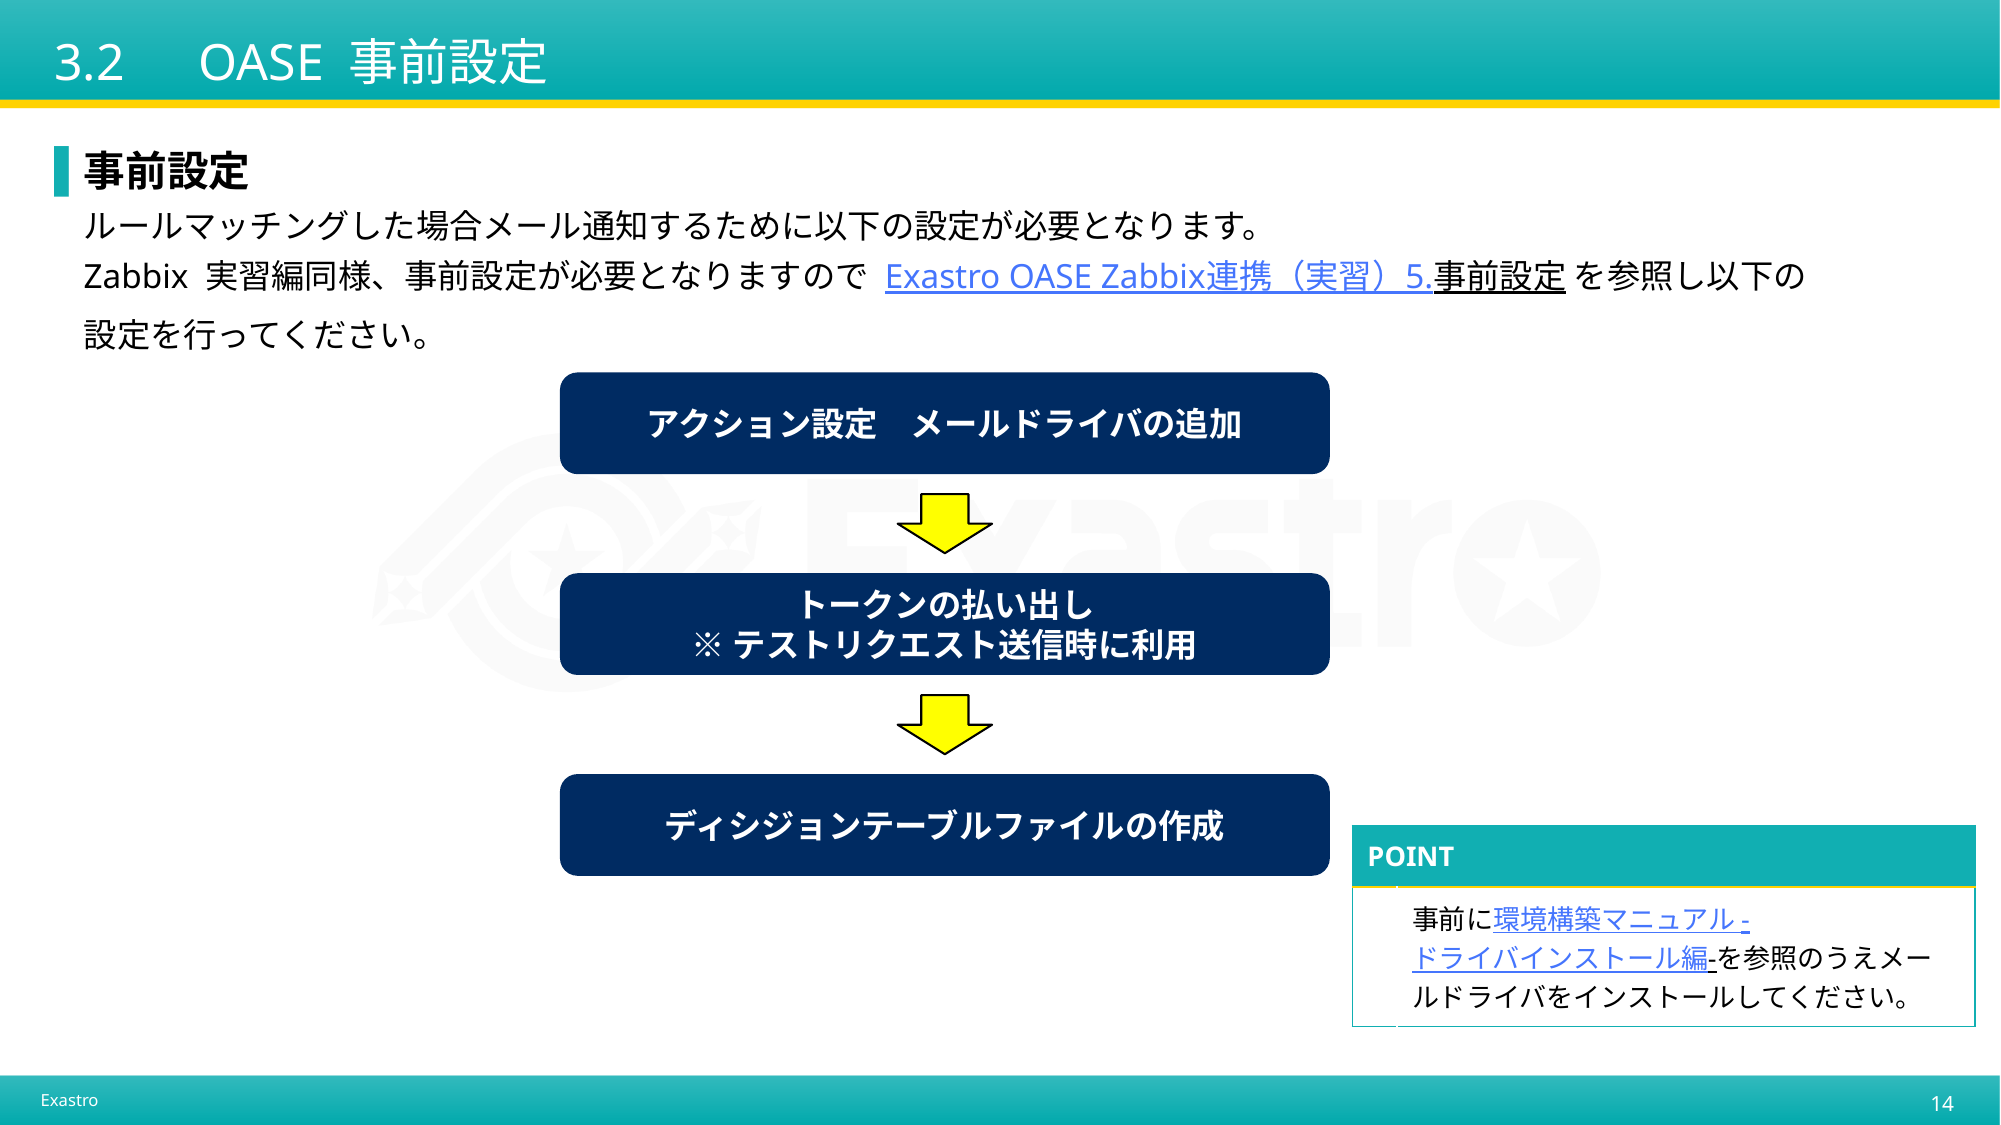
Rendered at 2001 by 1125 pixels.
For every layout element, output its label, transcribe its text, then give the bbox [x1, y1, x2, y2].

text_box トークンの払い出し ※テストリクエスト送信時に利用 [560, 574, 1329, 674]
table_cell 事前に環境構築マニュアル -ドライバインストール編-を参照のうえメールドライバをインストールしてください。 [1398, 888, 1974, 1026]
table_header POINT [1353, 827, 1974, 886]
text_box ディシジョンテーブルファイルの作成 [560, 775, 1329, 875]
table_cell [1353, 888, 1396, 1026]
list 事前設定 ルールマッチングした場合メール通知するために以下の設定が必要となります。 Zabbix 実習編同様、事前設定が必要となりますので Exastro OASE Zabbix連携（実習）5.事前設定 を参照し以下の 設定を行ってください。 [39, 137, 1961, 1059]
text_box [897, 494, 993, 554]
title 3.2 OASE 事前設定 [39, 18, 1961, 96]
text_box アクション設定 メールドライバの追加 [560, 373, 1329, 474]
text_box [897, 695, 993, 755]
picture [0, 0, 2000, 1125]
